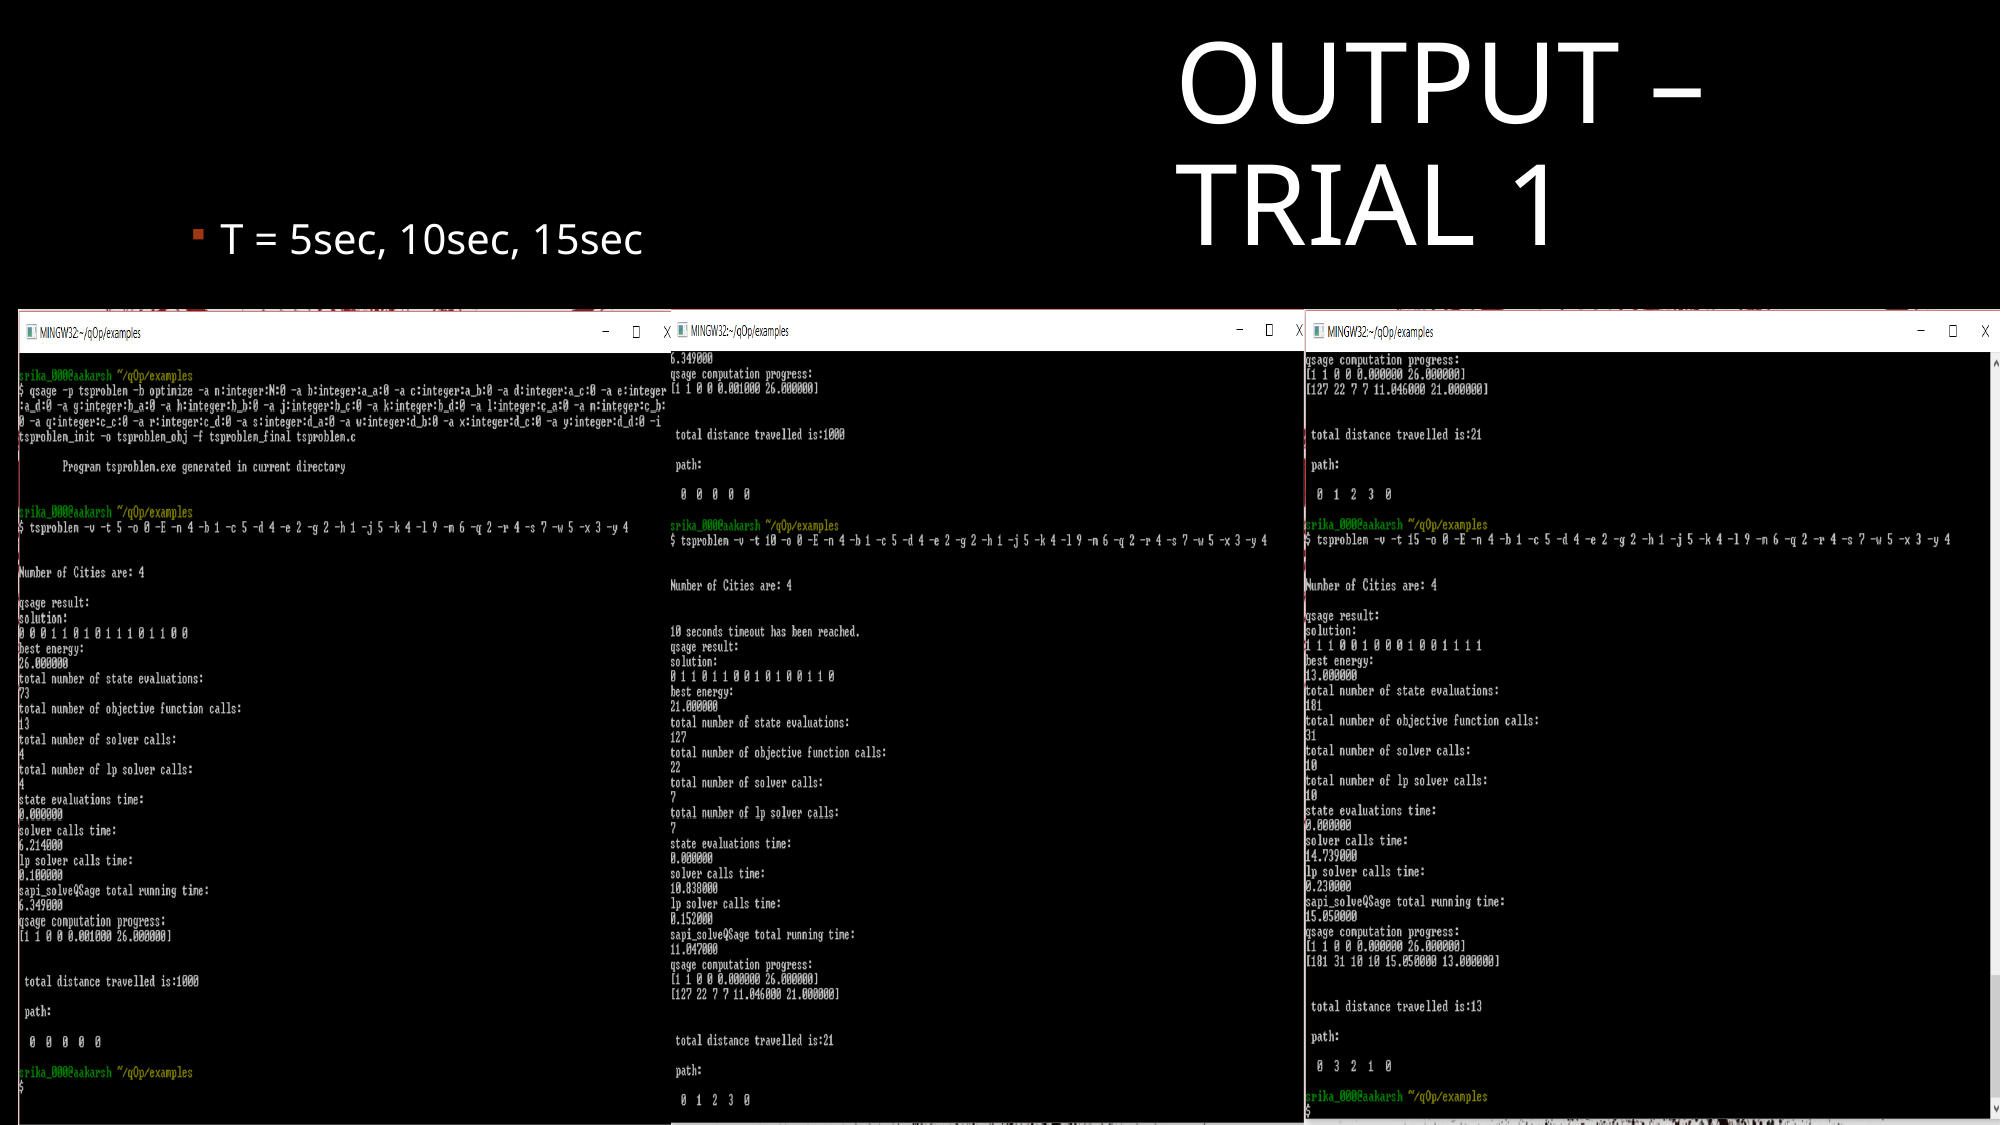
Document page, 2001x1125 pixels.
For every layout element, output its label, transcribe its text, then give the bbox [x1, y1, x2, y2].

picture [18, 309, 2000, 1125]
list T = 5sec, 10sec, 15sec [175, 211, 1826, 290]
title Output – trial 1 [1159, 72, 1935, 224]
